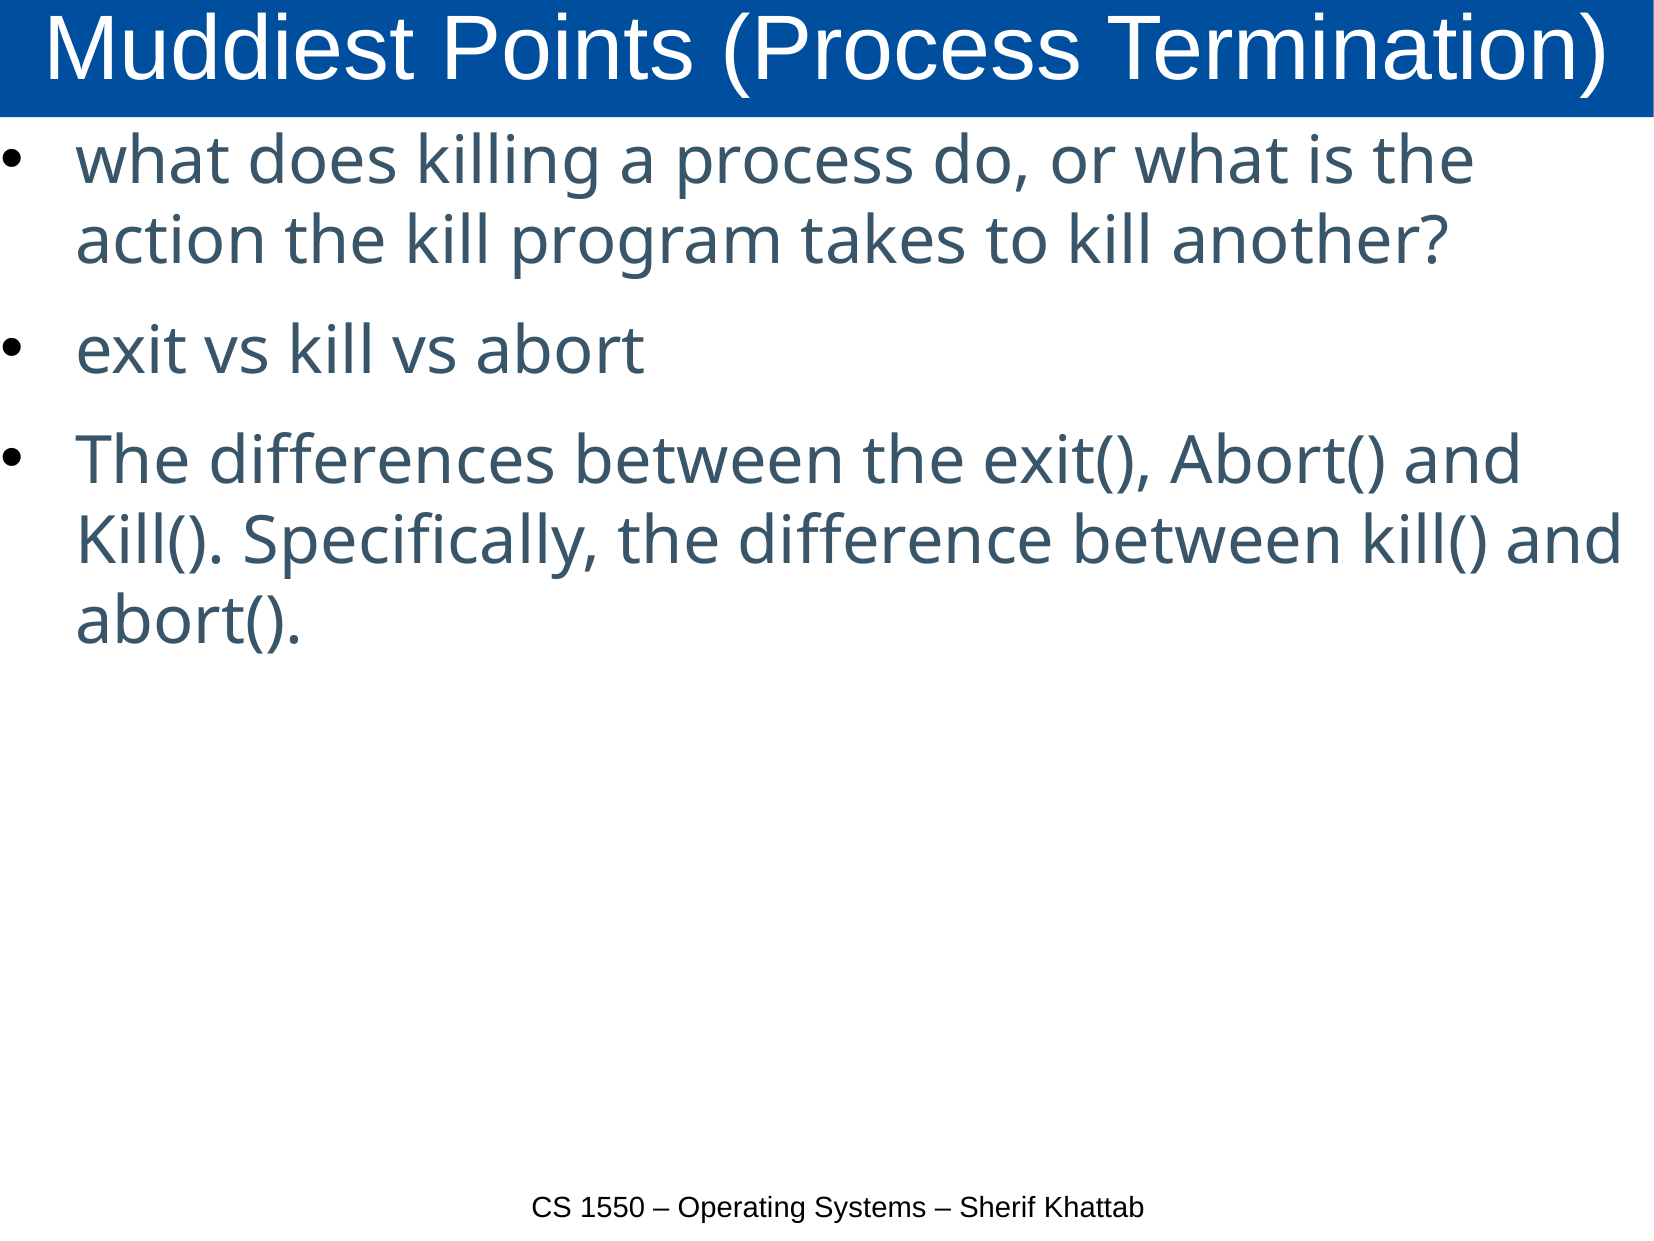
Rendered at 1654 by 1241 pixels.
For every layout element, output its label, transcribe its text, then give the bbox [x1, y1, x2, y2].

footer CS 1550 – Operating Systems – Sherif Khattab [460, 1190, 1217, 1241]
list what does killing a process do, or what is the action the kill program takes to kill another? exit vs kill vs abort The differences between the exit(), Abort() and Kill(). Specifically, the difference between kill() and abort(). [0, 117, 1654, 1195]
title Muddiest Points (Process Termination) [0, 0, 1654, 117]
